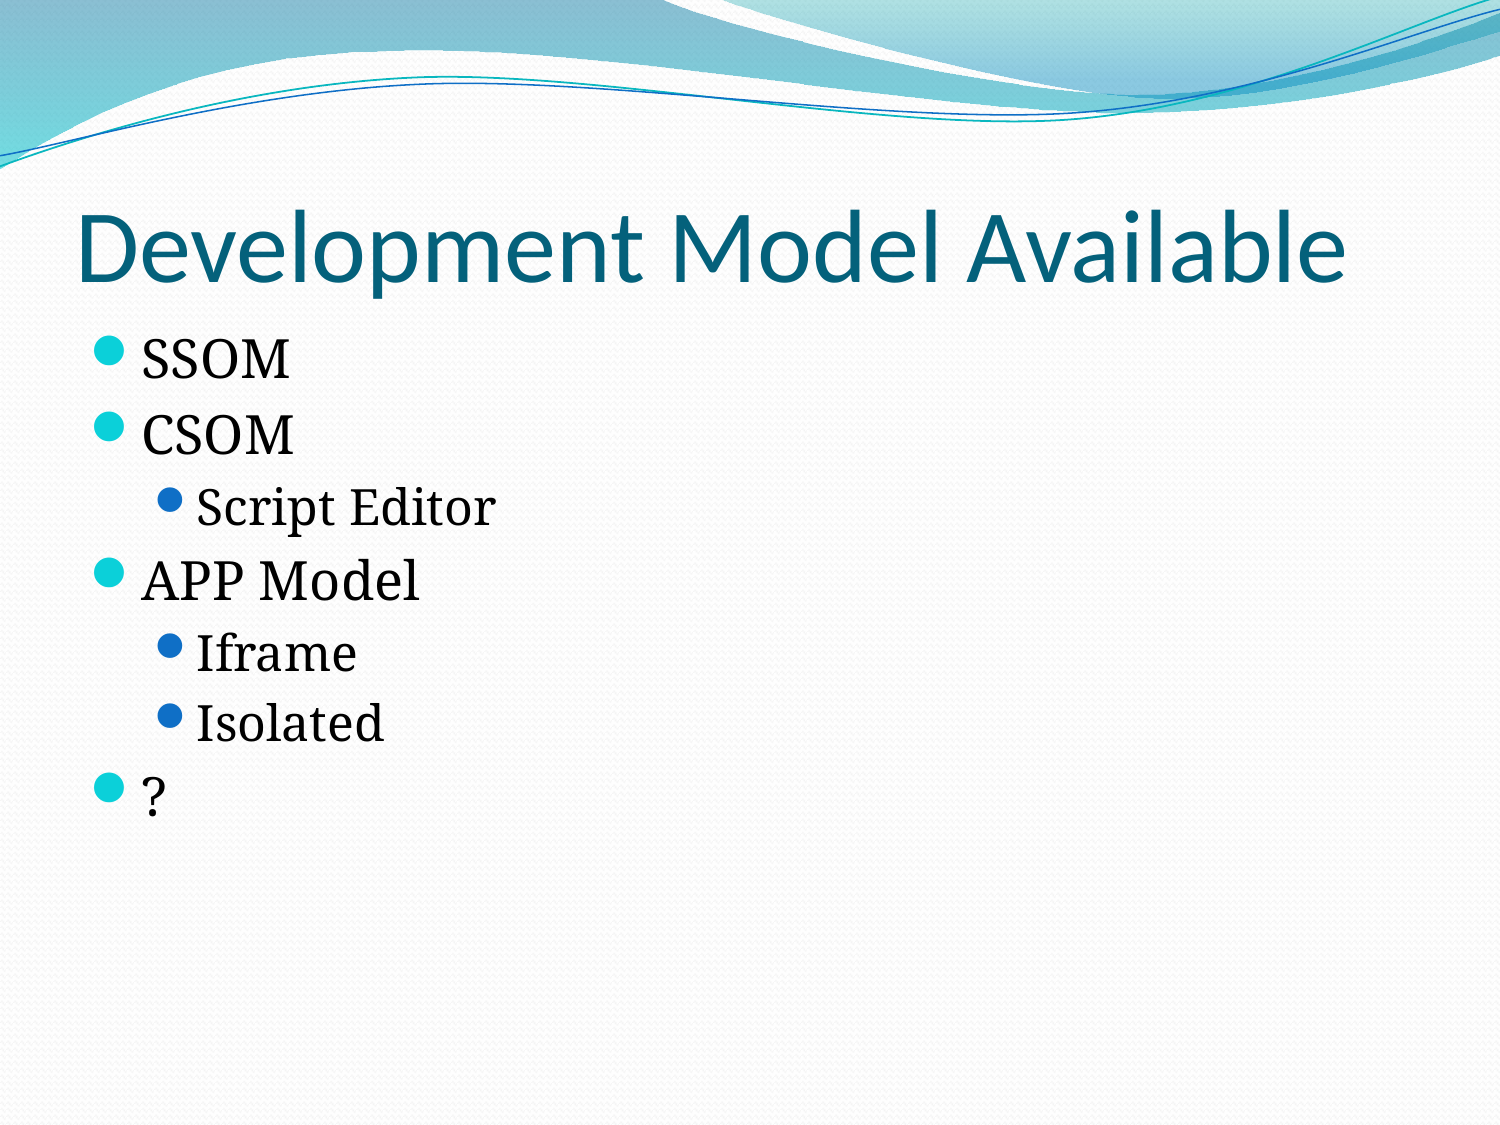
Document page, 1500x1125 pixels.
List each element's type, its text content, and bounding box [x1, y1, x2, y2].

list SSOM CSOM Script Editor APP Model Iframe Isolated ? [75, 317, 1425, 1038]
title Development Model Available [75, 115, 1425, 303]
